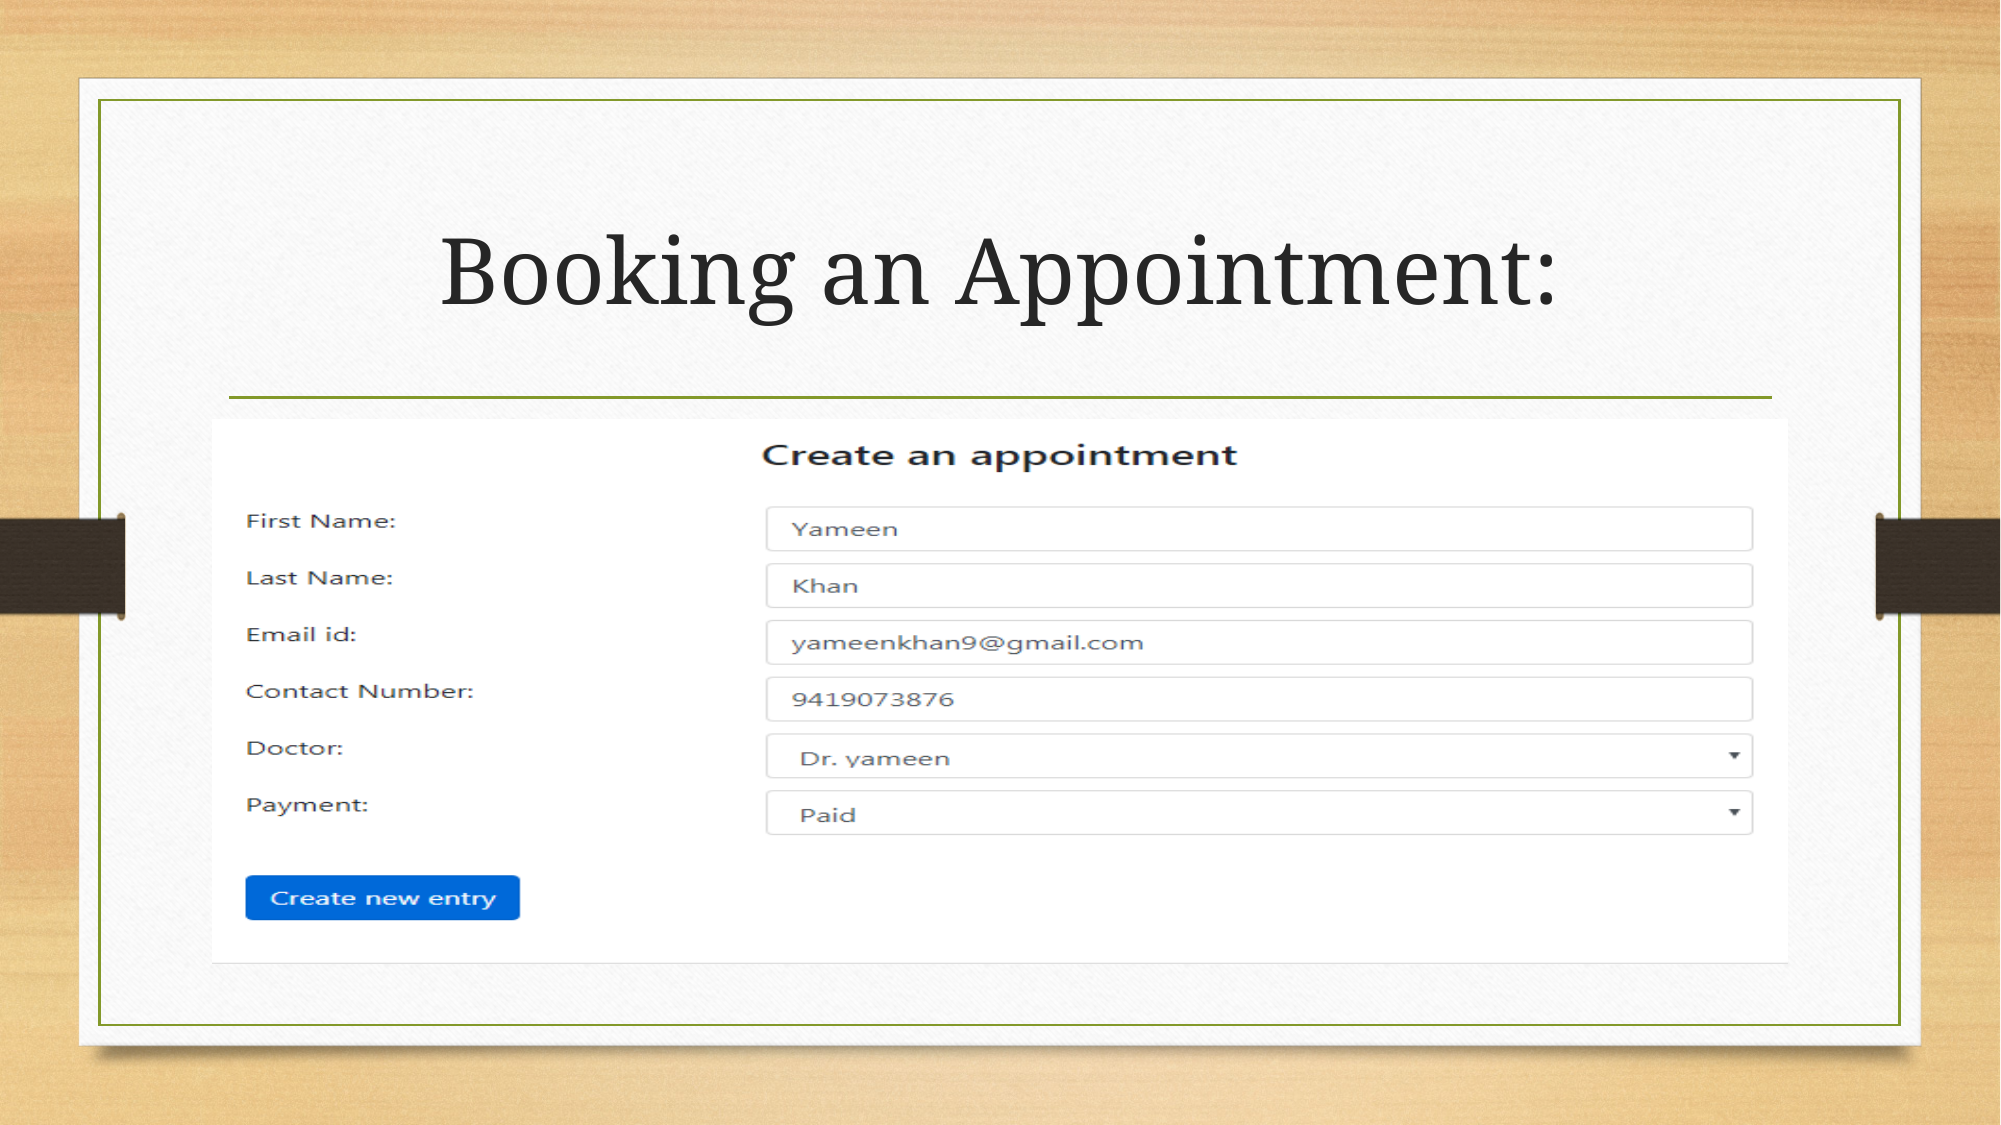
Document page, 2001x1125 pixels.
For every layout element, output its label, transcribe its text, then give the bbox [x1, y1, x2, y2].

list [212, 419, 1788, 964]
title Booking an Appointment: [212, 161, 1788, 375]
picture [0, 0, 2001, 1125]
